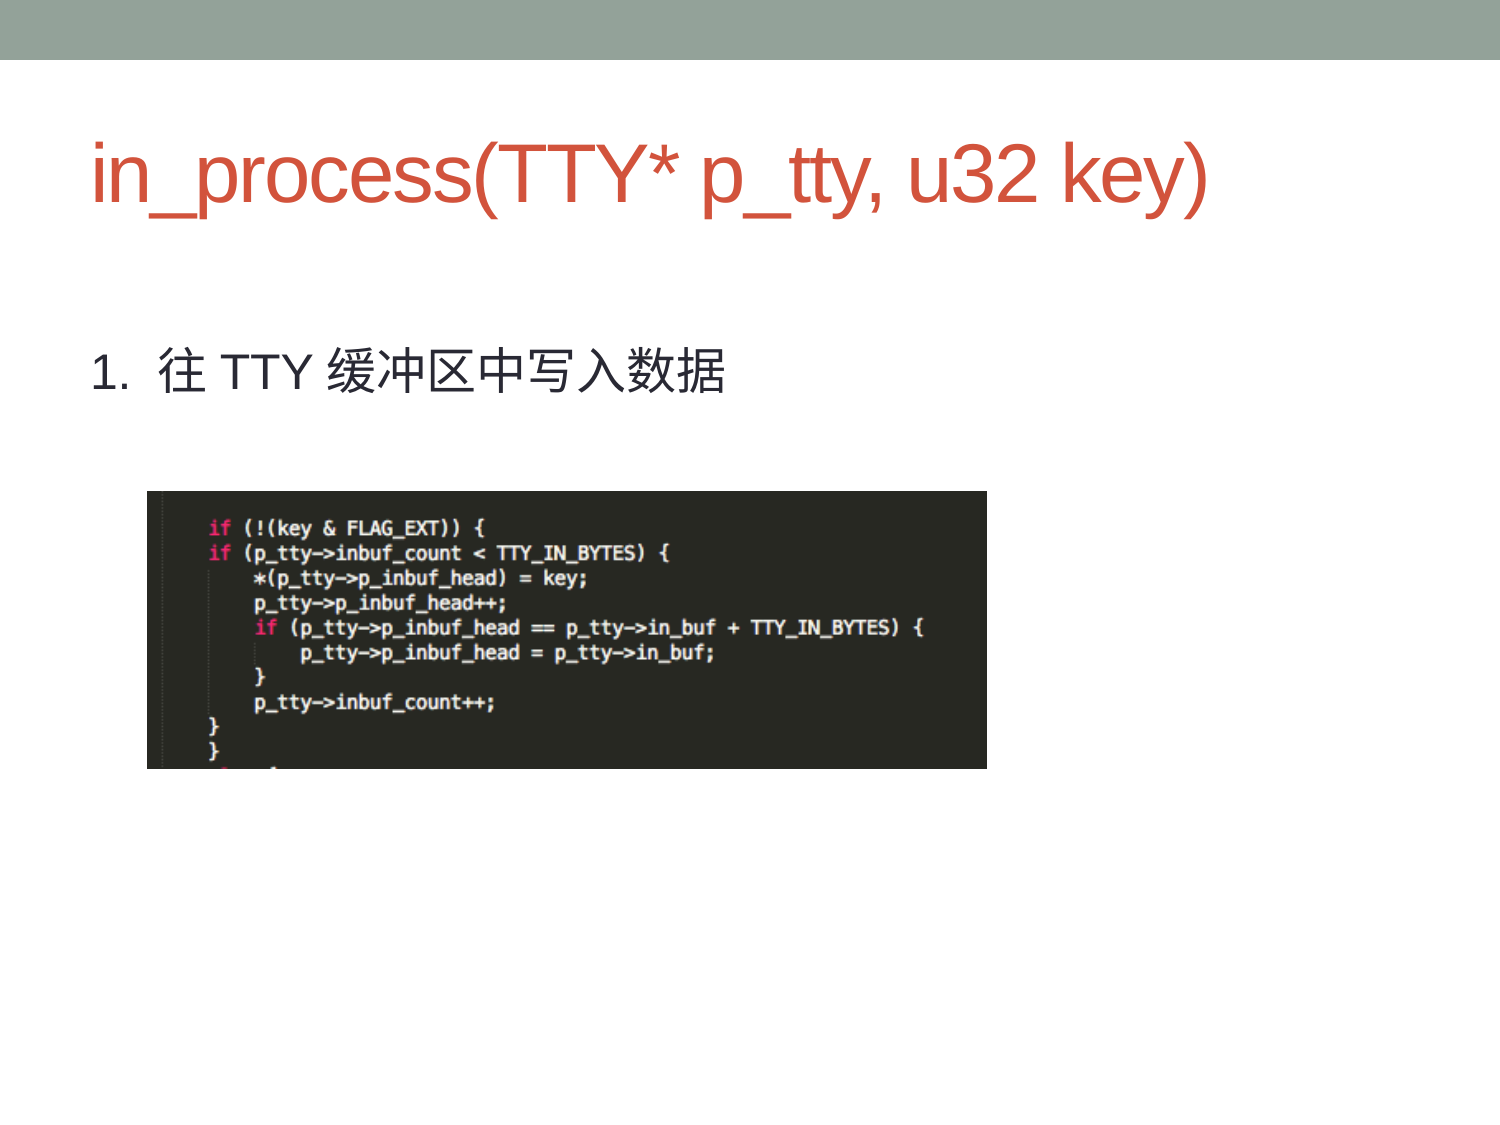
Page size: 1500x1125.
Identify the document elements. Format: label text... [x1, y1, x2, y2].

list 1. 往TTY缓冲区中写入数据 [75, 262, 1425, 1063]
picture [147, 491, 987, 769]
title in_process(TTY* p_tty, u32 key) [75, 87, 1425, 250]
